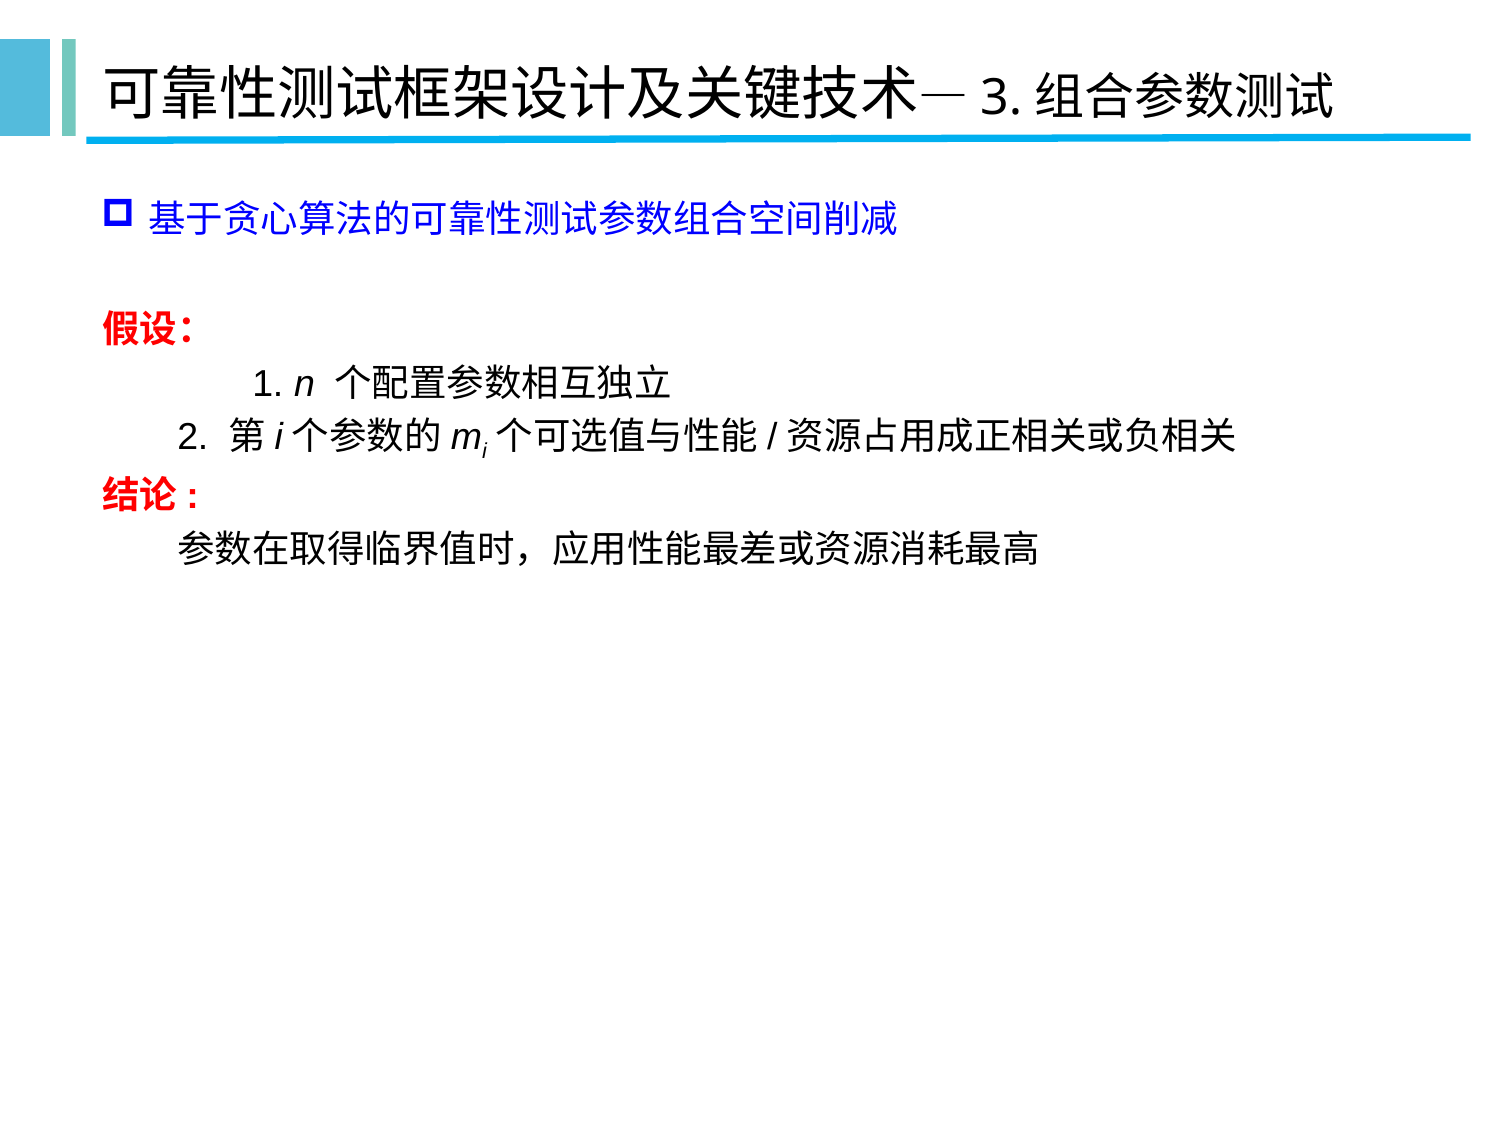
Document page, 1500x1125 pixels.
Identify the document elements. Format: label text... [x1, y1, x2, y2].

text_box 假设： 1. n 个配置参数相互独立 2. 第i个参数的mi个可选值与性能/资源占用成正相关或负相关 结论: 参数在取得临界值时，应用性能最差或资源消耗最高 [12, 297, 1442, 577]
title 可靠性测试框架设计及关键技术—3.组合参数测试 [87, 39, 1426, 136]
text_box 基于贪心算法的可靠性测试参数组合空间削减 [86, 187, 1090, 248]
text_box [86, 137, 1471, 141]
